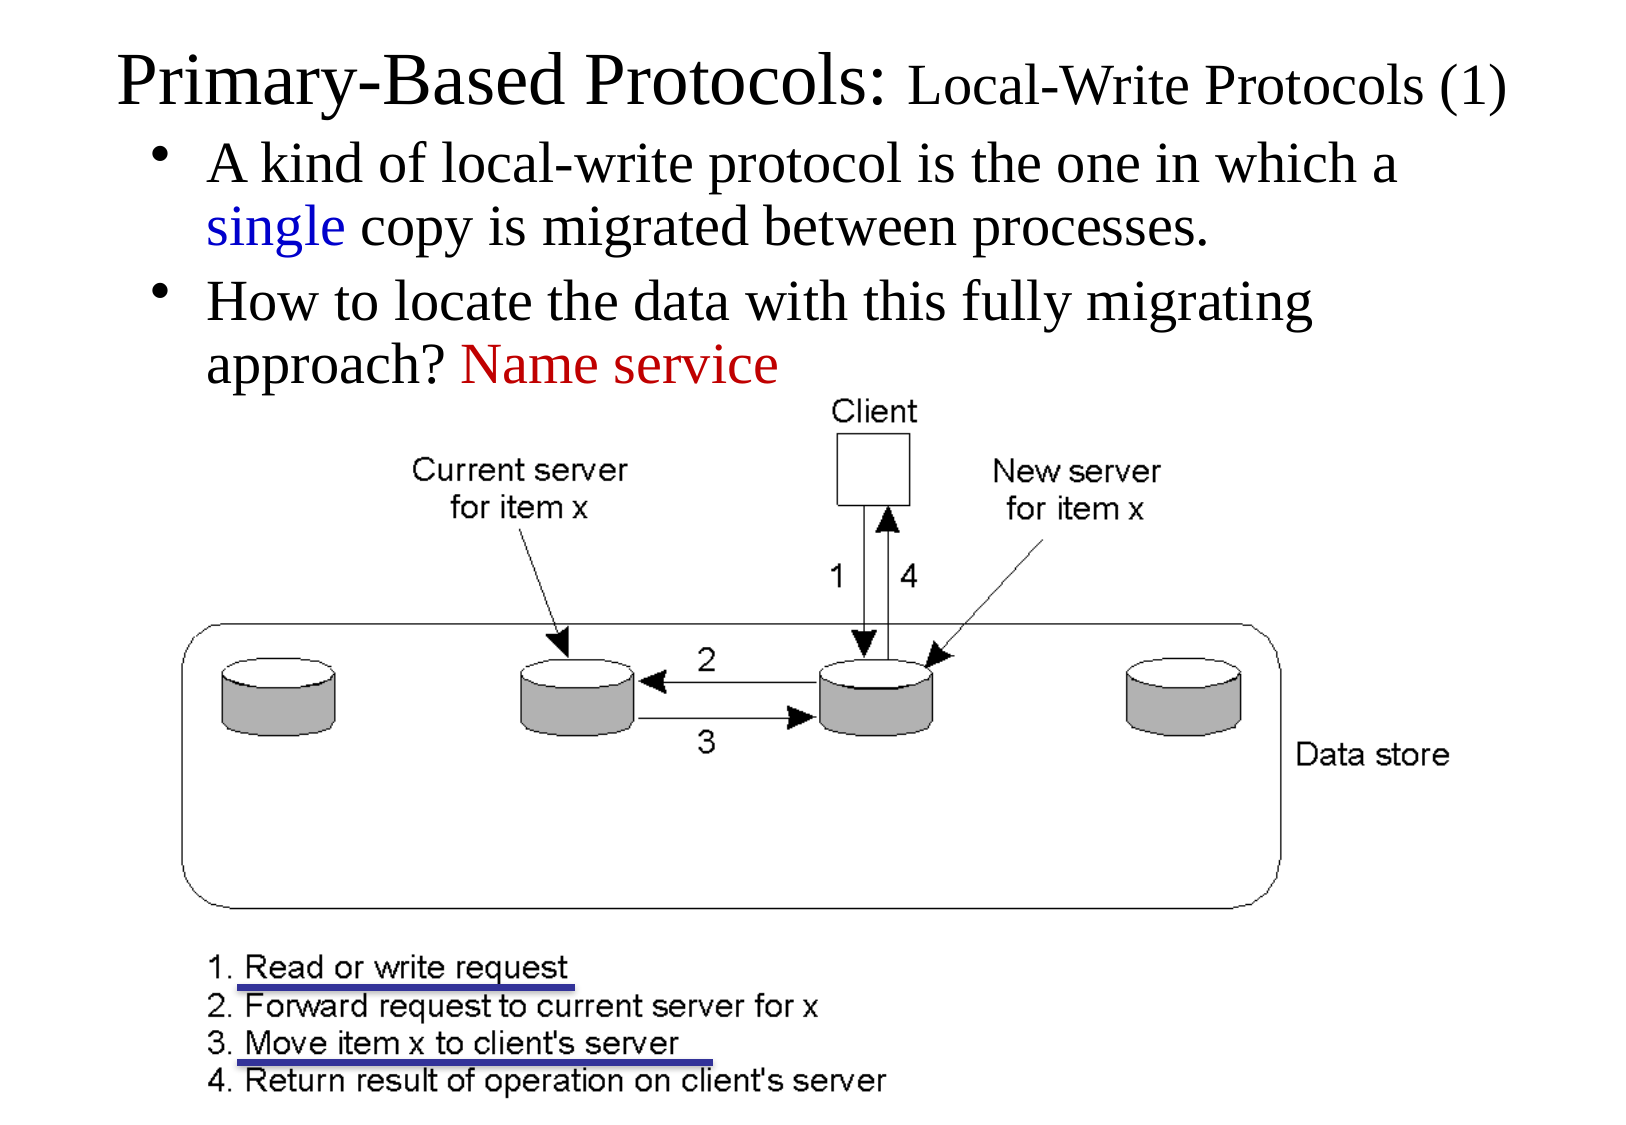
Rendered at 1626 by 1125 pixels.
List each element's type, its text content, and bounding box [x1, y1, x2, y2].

title Primary-Based Protocols: Local-Write Protocols (1) [81, 0, 1544, 150]
list A kind of local-write protocol is the one in which a single copy is migrated between processes. How to locate the data with this fully migrating approach? Name service [135, 125, 1504, 425]
picture [135, 374, 1496, 1125]
